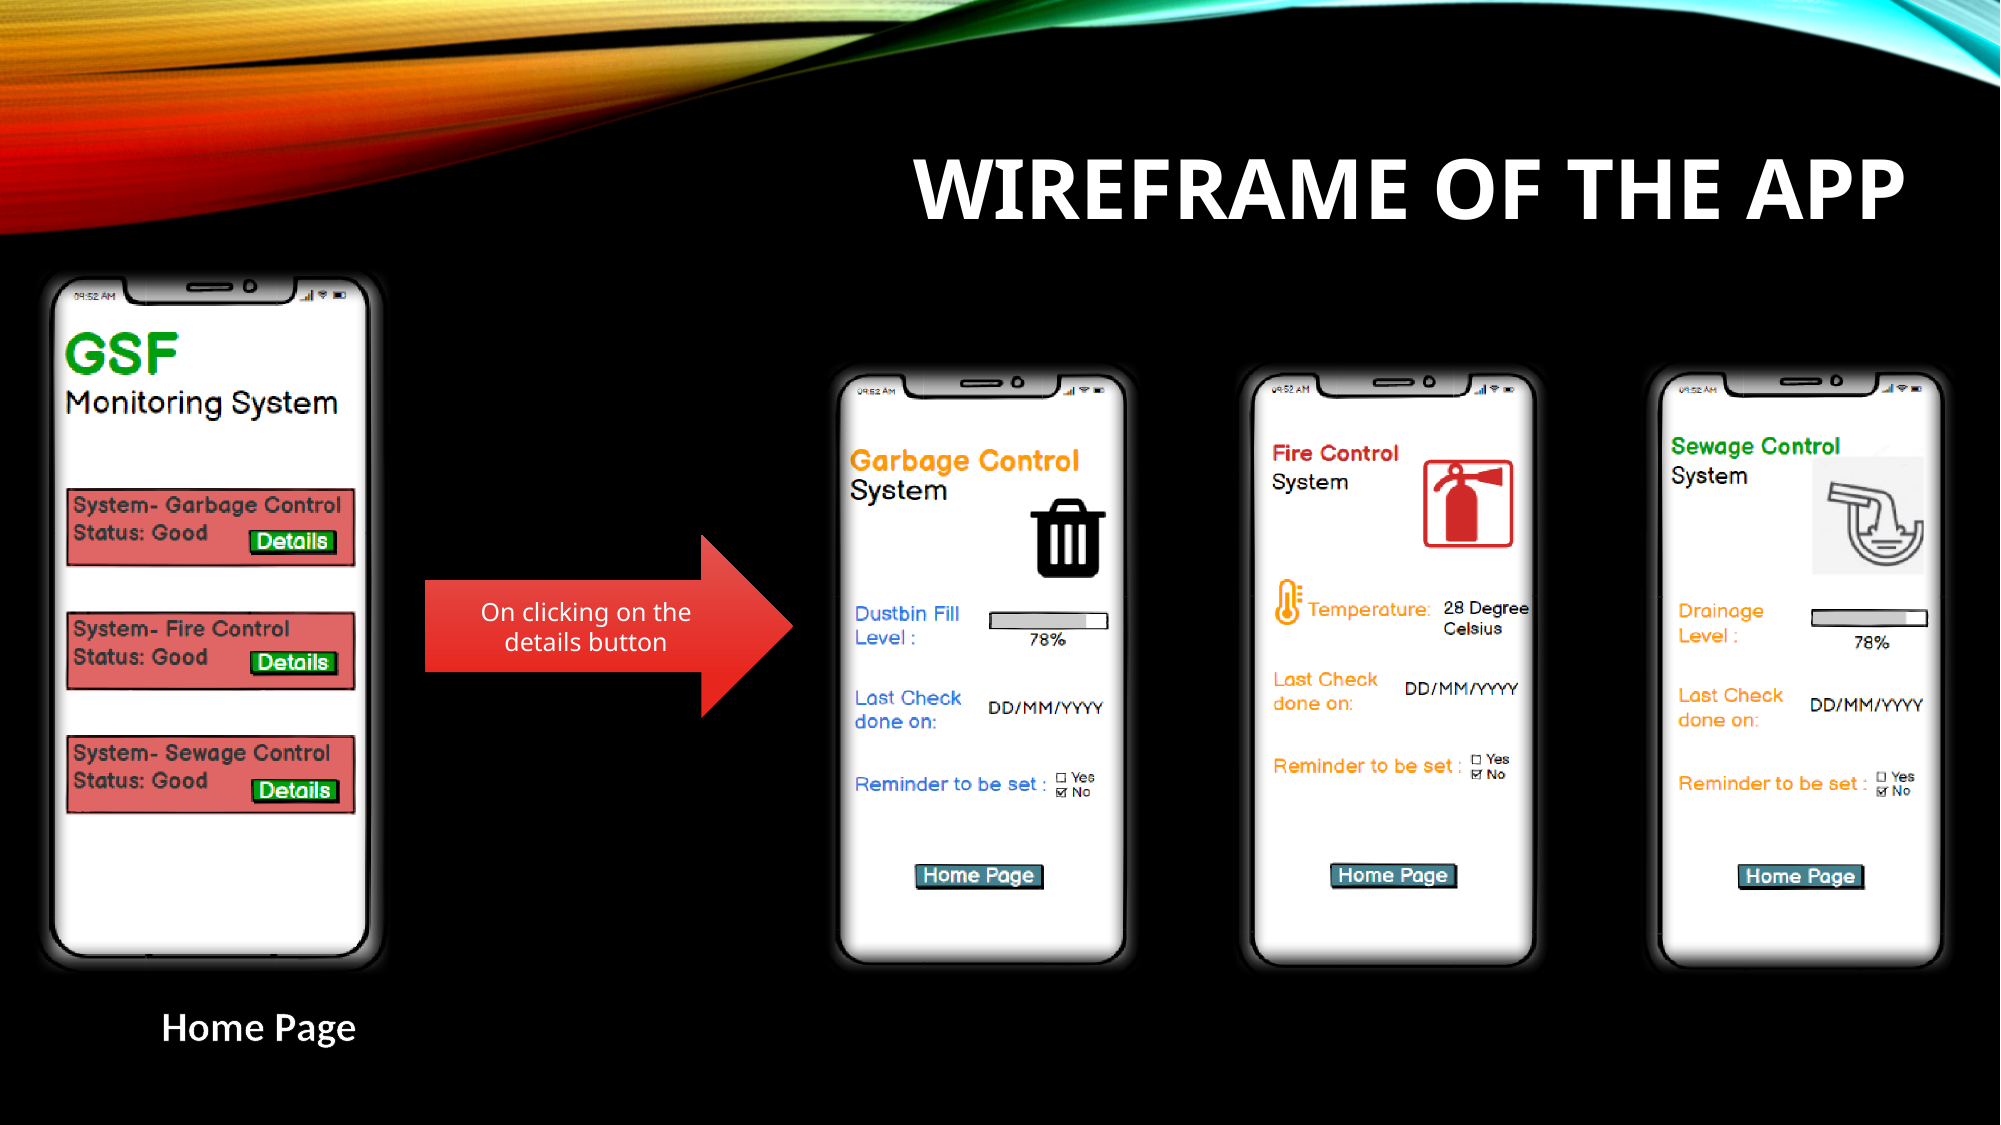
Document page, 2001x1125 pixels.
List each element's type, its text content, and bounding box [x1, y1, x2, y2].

picture [824, 358, 1142, 976]
picture [0, 0, 2000, 237]
picture [1639, 358, 1958, 976]
title WIREFRAME OF the app [707, 87, 2000, 300]
text_box On clicking on the details button [425, 534, 794, 719]
text_box Home Page [100, 992, 418, 1057]
picture [1231, 358, 1550, 976]
picture [34, 266, 392, 976]
